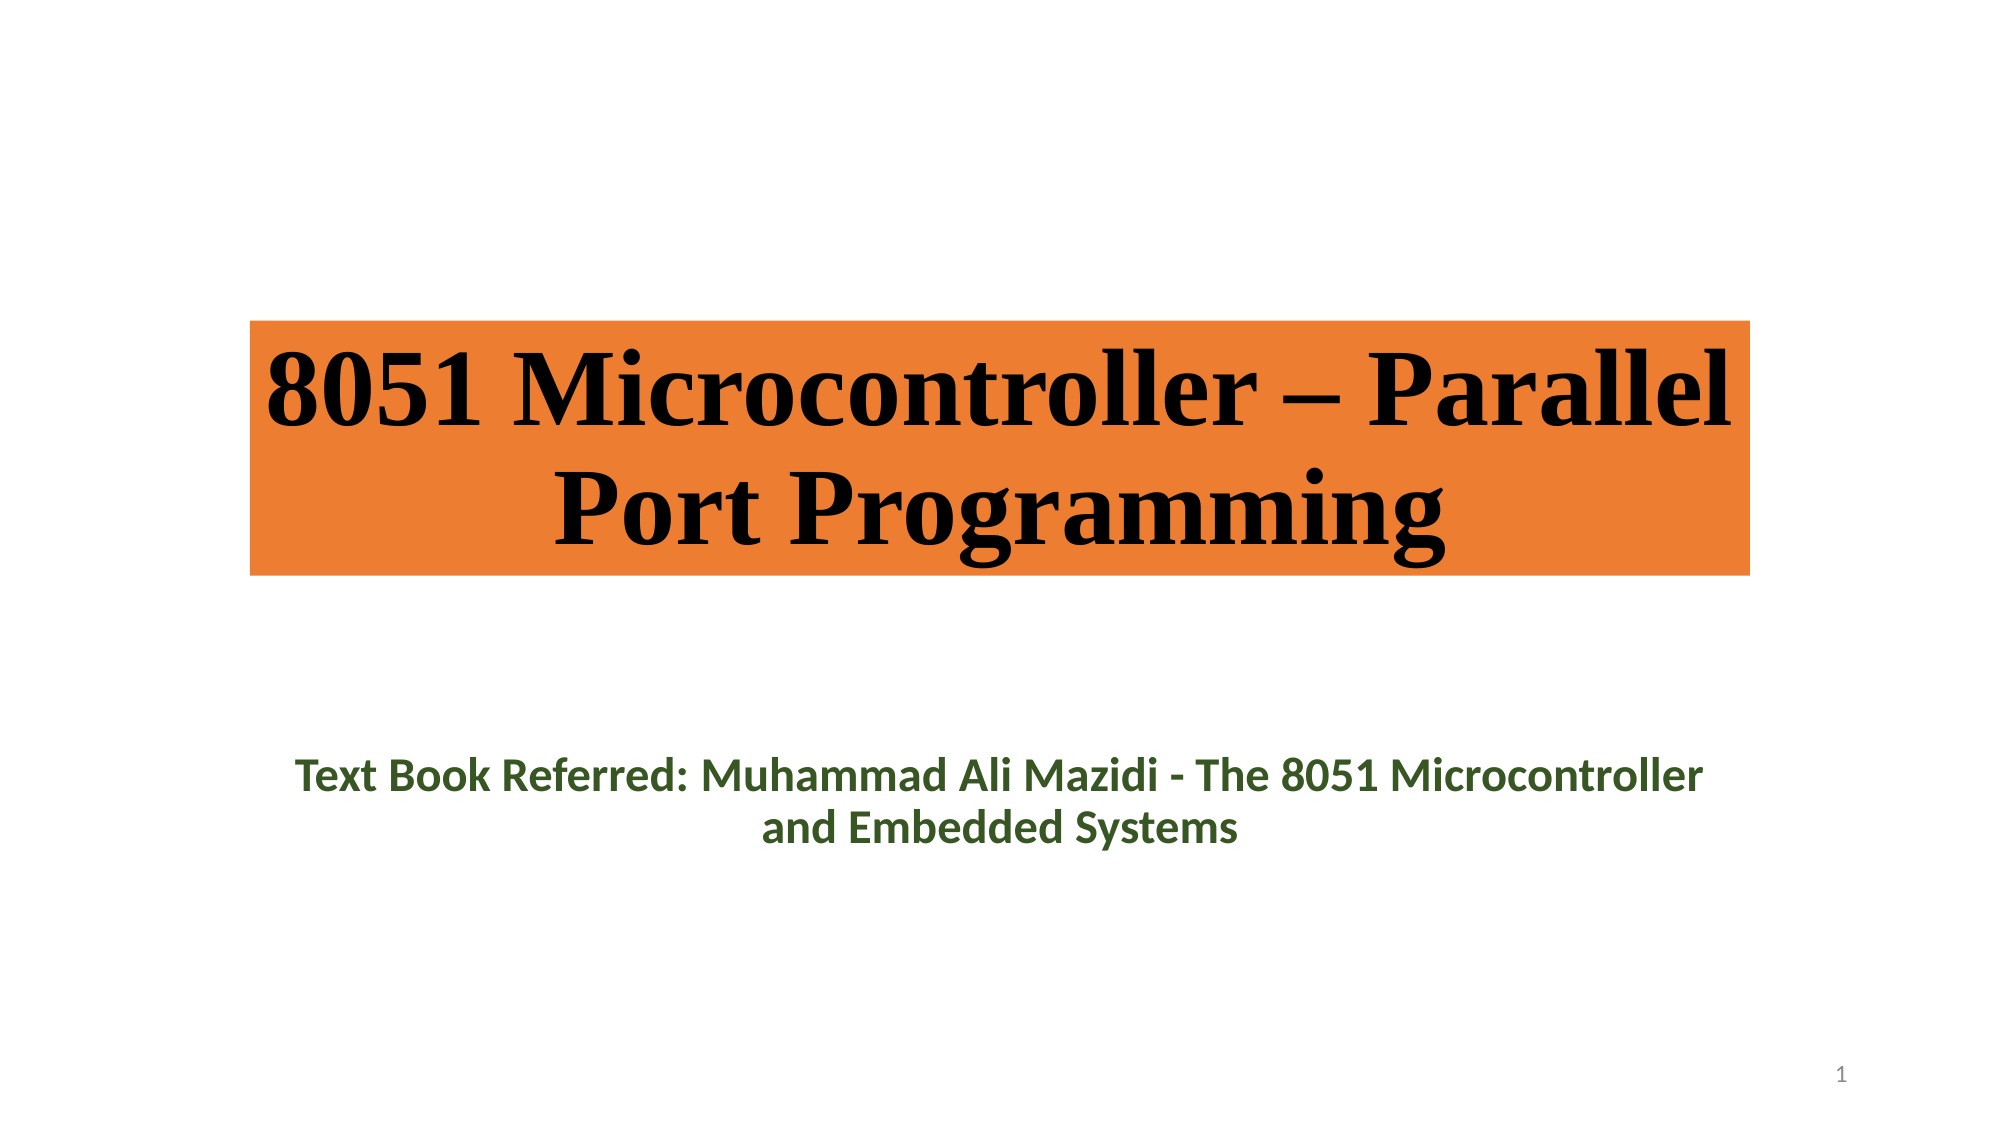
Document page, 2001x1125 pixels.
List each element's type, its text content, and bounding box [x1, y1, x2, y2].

title 8051 Microcontroller – Parallel Port Programming [249, 320, 1750, 576]
subtitle Text Book Referred: Muhammad Ali Mazidi - The 8051 Microcontroller and Embedded Systems [249, 590, 1750, 863]
slide_number 1 [1412, 1042, 1863, 1103]
